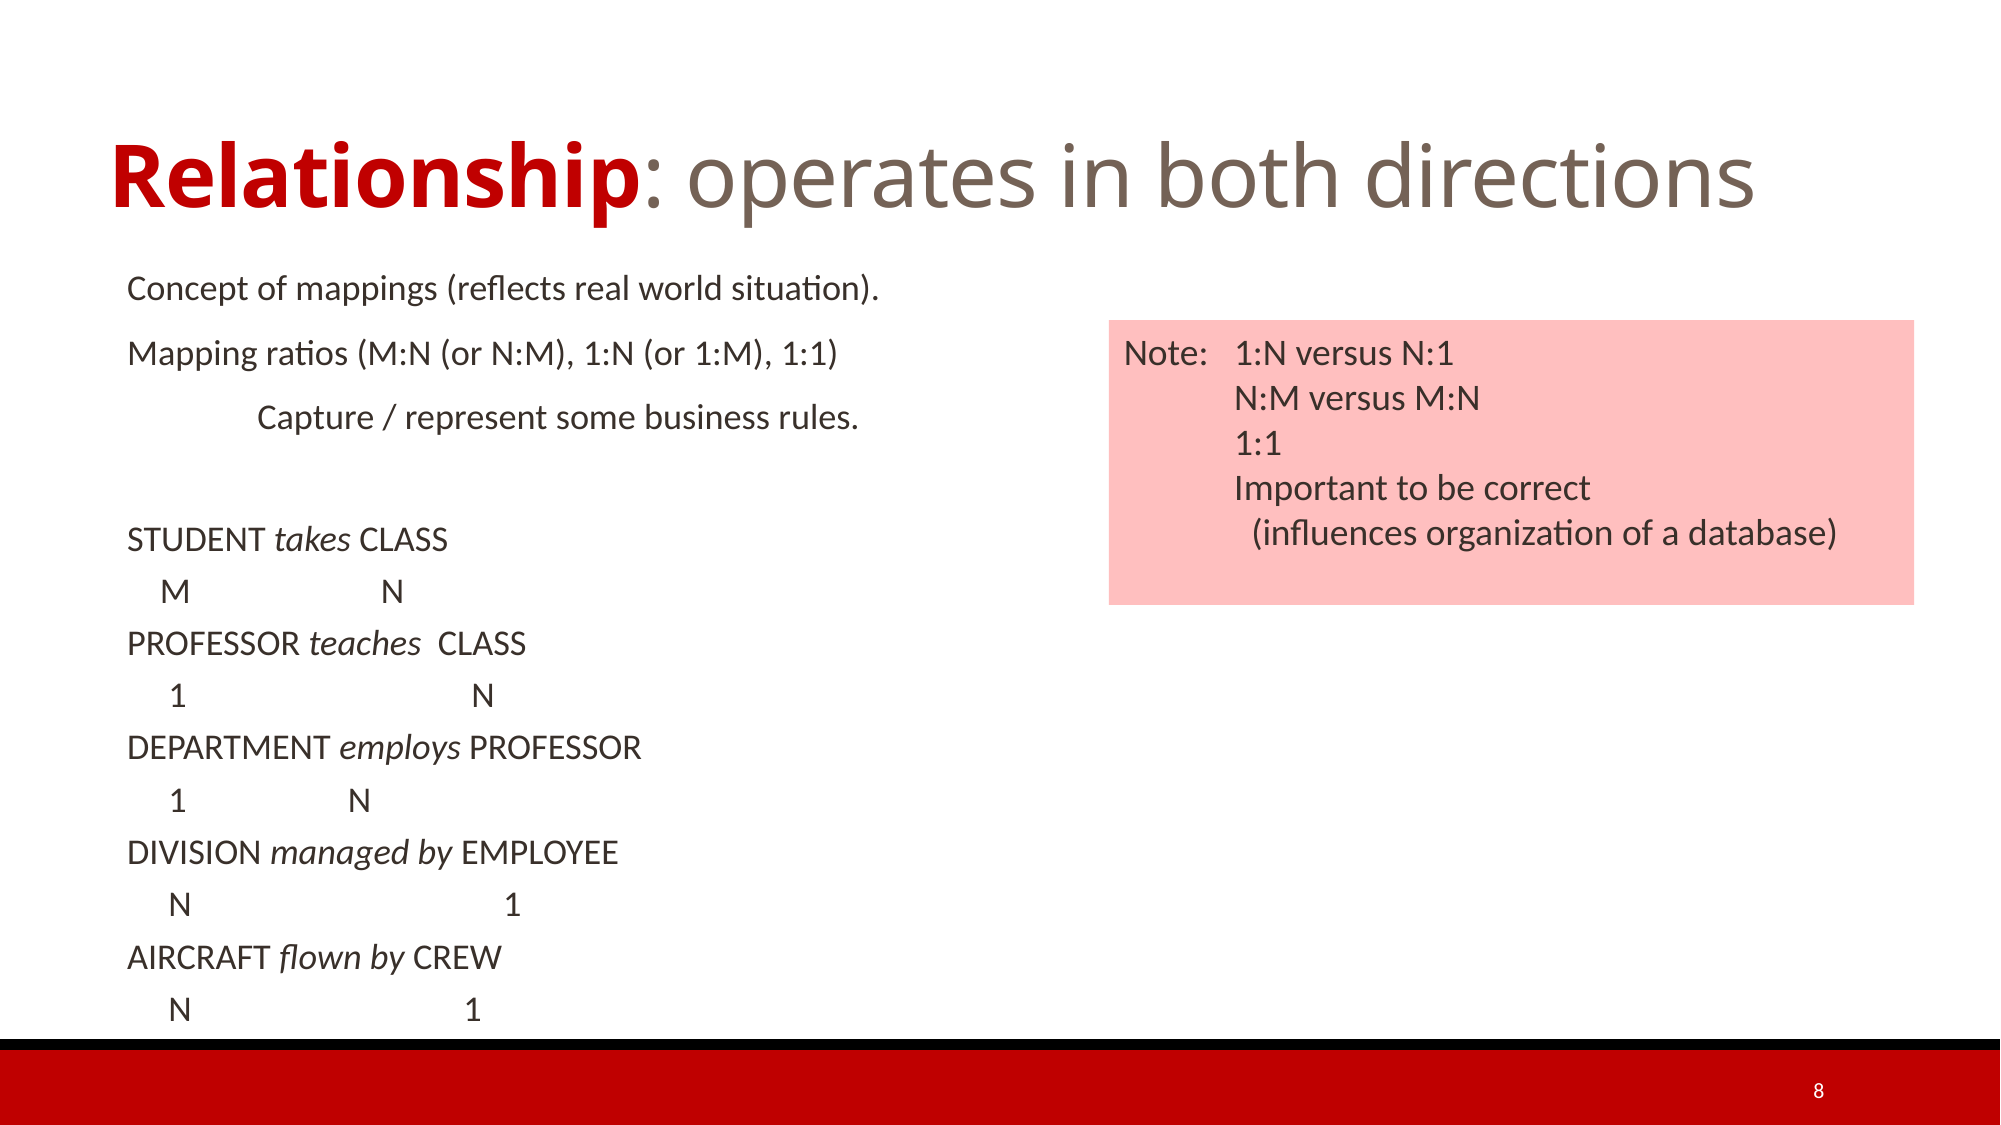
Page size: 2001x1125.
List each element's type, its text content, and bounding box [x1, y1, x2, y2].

list Concept of mappings (reflects real world situation). Mapping ratios (M:N (or N:M), 1:N (or 1:M), 1:1) Capture / represent some business rules. STUDENT takes CLASS M N PROFESSOR teaches CLASS 1 N DEPARTMENT employs PROFESSOR 1 N DIVISION managed by EMPLOYEE N 1 AIRCRAFT flown by CREW N 1 [112, 262, 1840, 1038]
title Relationship: operates in both directions [93, 62, 1869, 233]
text_box Note: 1:N versus N:1 N:M versus M:N 1:1 Important to be correct (influences organization of a database) [1108, 320, 1915, 605]
slide_number 8 [1624, 1059, 1840, 1120]
